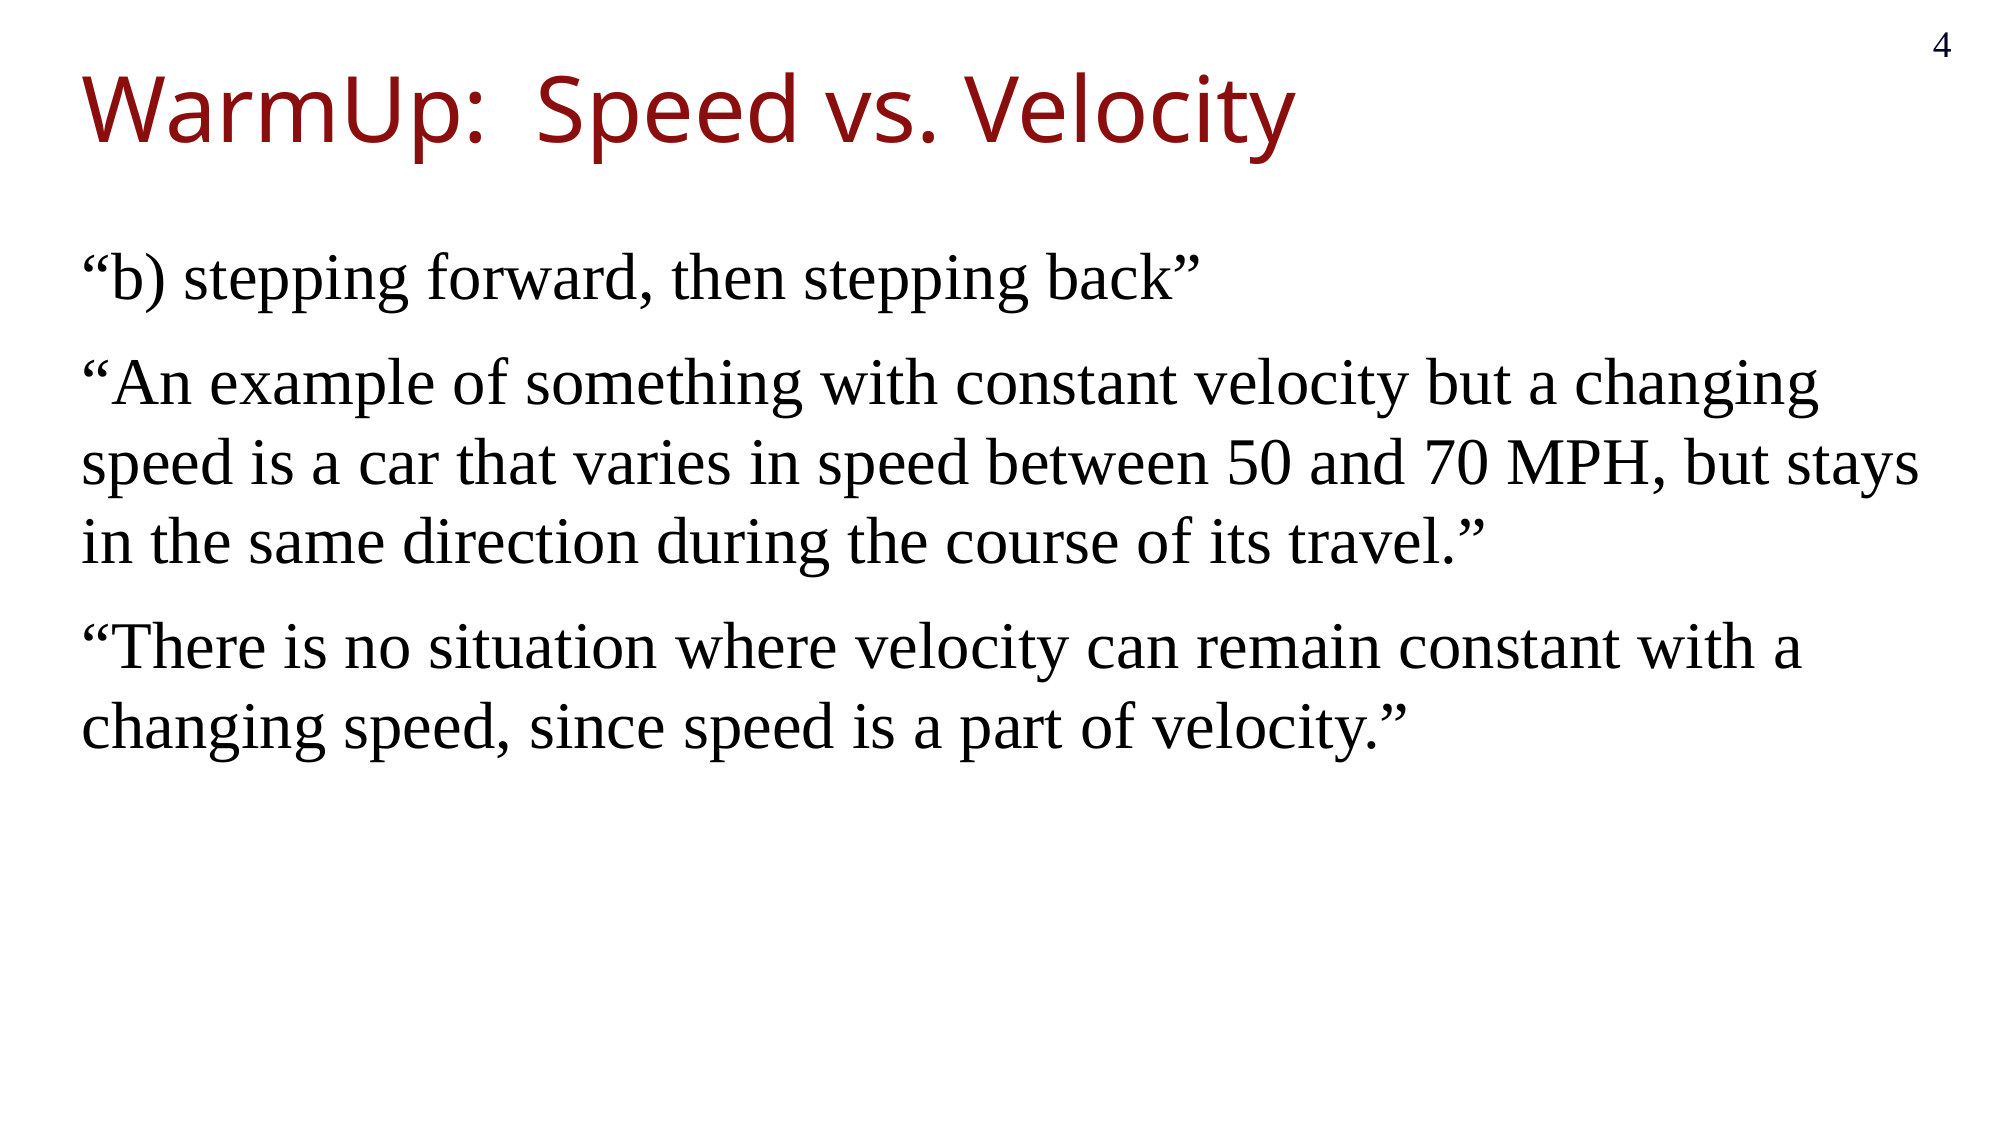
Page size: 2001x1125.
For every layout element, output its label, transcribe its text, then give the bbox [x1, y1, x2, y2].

title WarmUp: Speed vs. Velocity [66, 12, 1867, 200]
list “b) stepping forward, then stepping back” “An example of something with constant velocity but a changing speed is a car that varies in speed between 50 and 70 MPH, but stays in the same direction during the course of its travel.” “There is no situation where velocity can remain constant with a changing speed, since speed is a part of velocity.” [66, 224, 1967, 1125]
slide_number 4 [1850, 12, 1967, 73]
